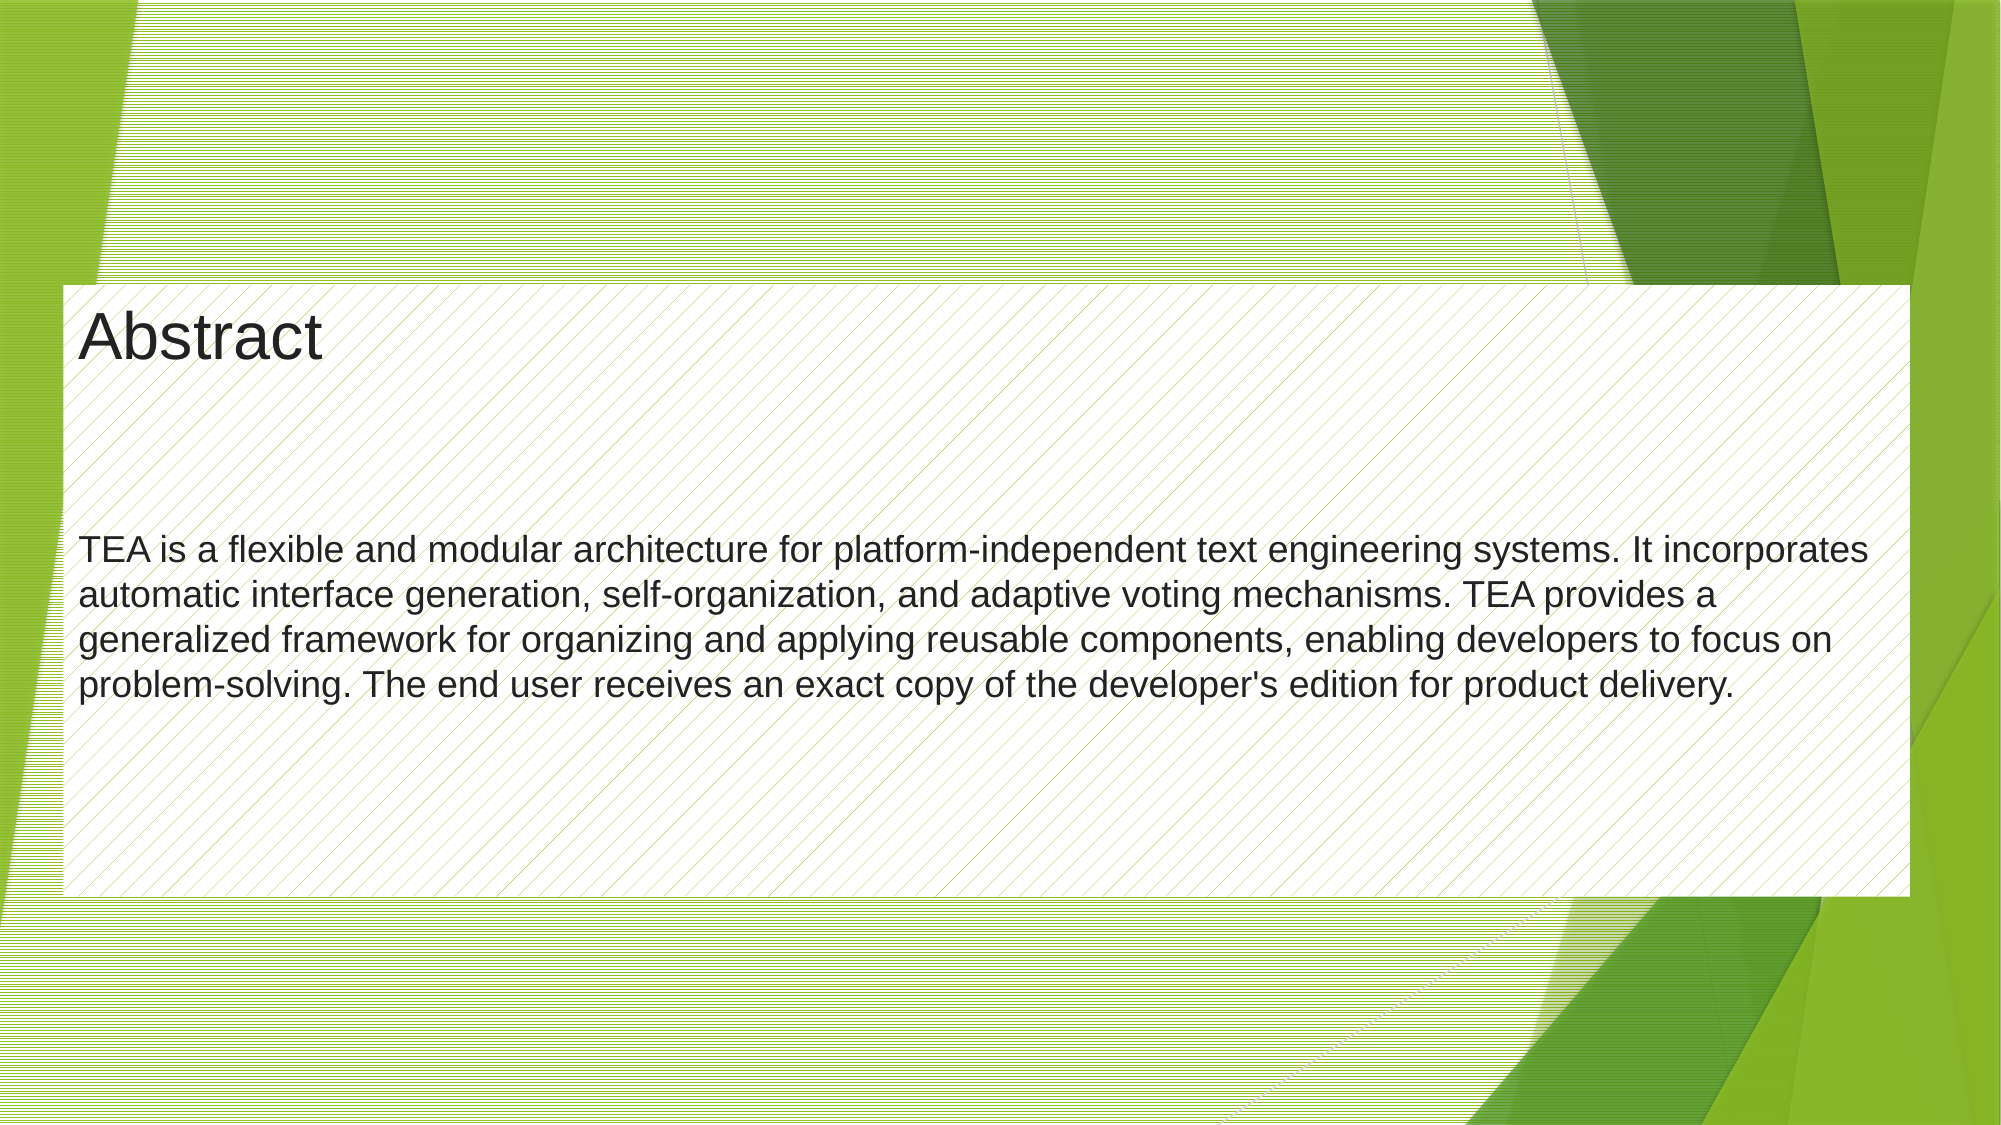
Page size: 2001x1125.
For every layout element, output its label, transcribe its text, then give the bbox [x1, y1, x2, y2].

subtitle Abstract TEA is a flexible and modular architecture for platform-independent text engineering systems. It incorporates automatic interface generation, self-organization, and adaptive voting mechanisms. TEA provides a generalized framework for organizing and applying reusable components, enabling developers to focus on problem-solving. The end user receives an exact copy of the developer's edition for product delivery. [63, 285, 1910, 897]
